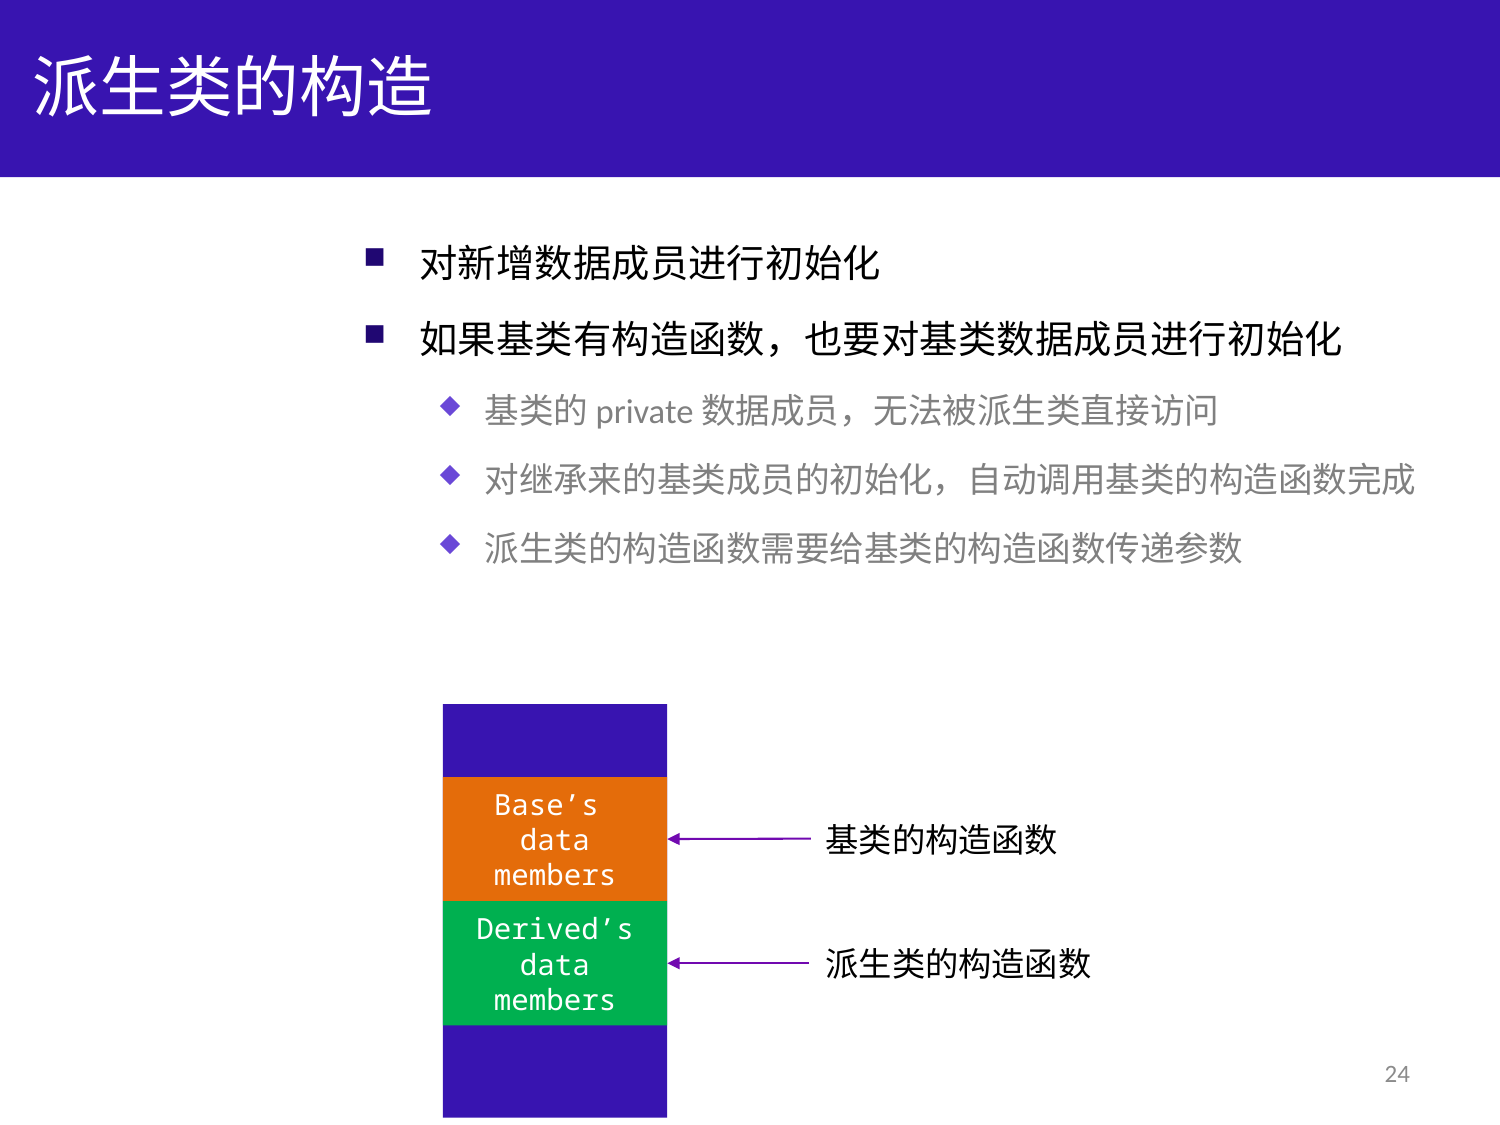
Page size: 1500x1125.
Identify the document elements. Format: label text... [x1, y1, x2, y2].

text_box 基类的构造函数 [810, 811, 1074, 866]
text_box [441, 702, 669, 775]
text_box Base’s data members [441, 775, 669, 899]
list 对新增数据成员进行初始化 如果基类有构造函数，也要对基类数据成员进行初始化 基类的private数据成员，无法被派生类直接访问 对继承来的基类成员的初始化，自动调用基类的构造函数完成 派生类的构造函数需要给基类的构造函数传递参数 [348, 208, 1441, 622]
text_box Derived’s data members [441, 899, 669, 1027]
slide_number 24 [1074, 1042, 1425, 1103]
title 派生类的构造 [17, 9, 1368, 161]
text_box [441, 1027, 669, 1120]
text_box 派生类的构造函数 [810, 935, 1107, 991]
